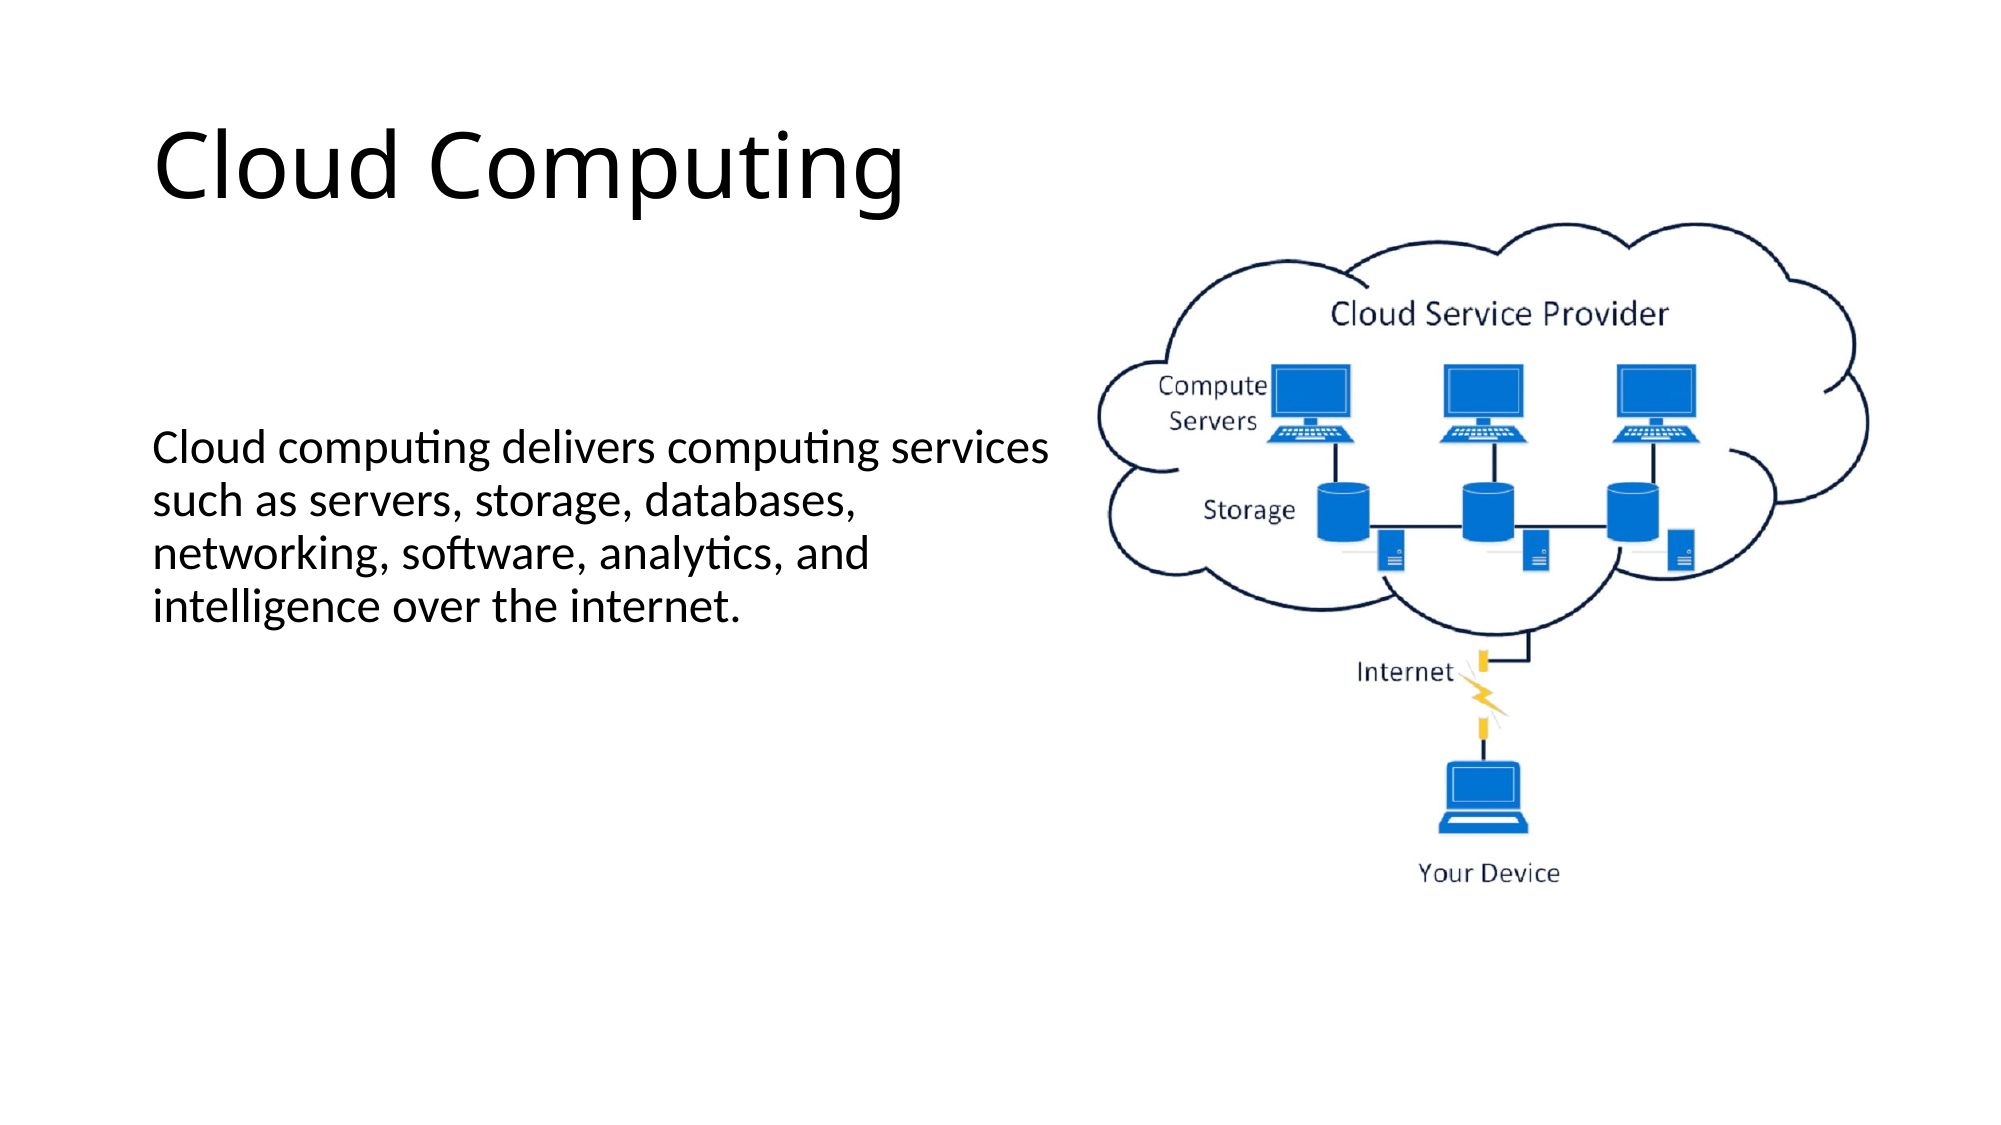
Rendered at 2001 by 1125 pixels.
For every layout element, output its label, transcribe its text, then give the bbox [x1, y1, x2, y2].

title Cloud Computing [137, 59, 1863, 278]
list Cloud computing delivers computing services such as servers, storage, databases, networking, software, analytics, and intelligence over the internet. [137, 413, 1082, 712]
picture [1094, 219, 1872, 908]
